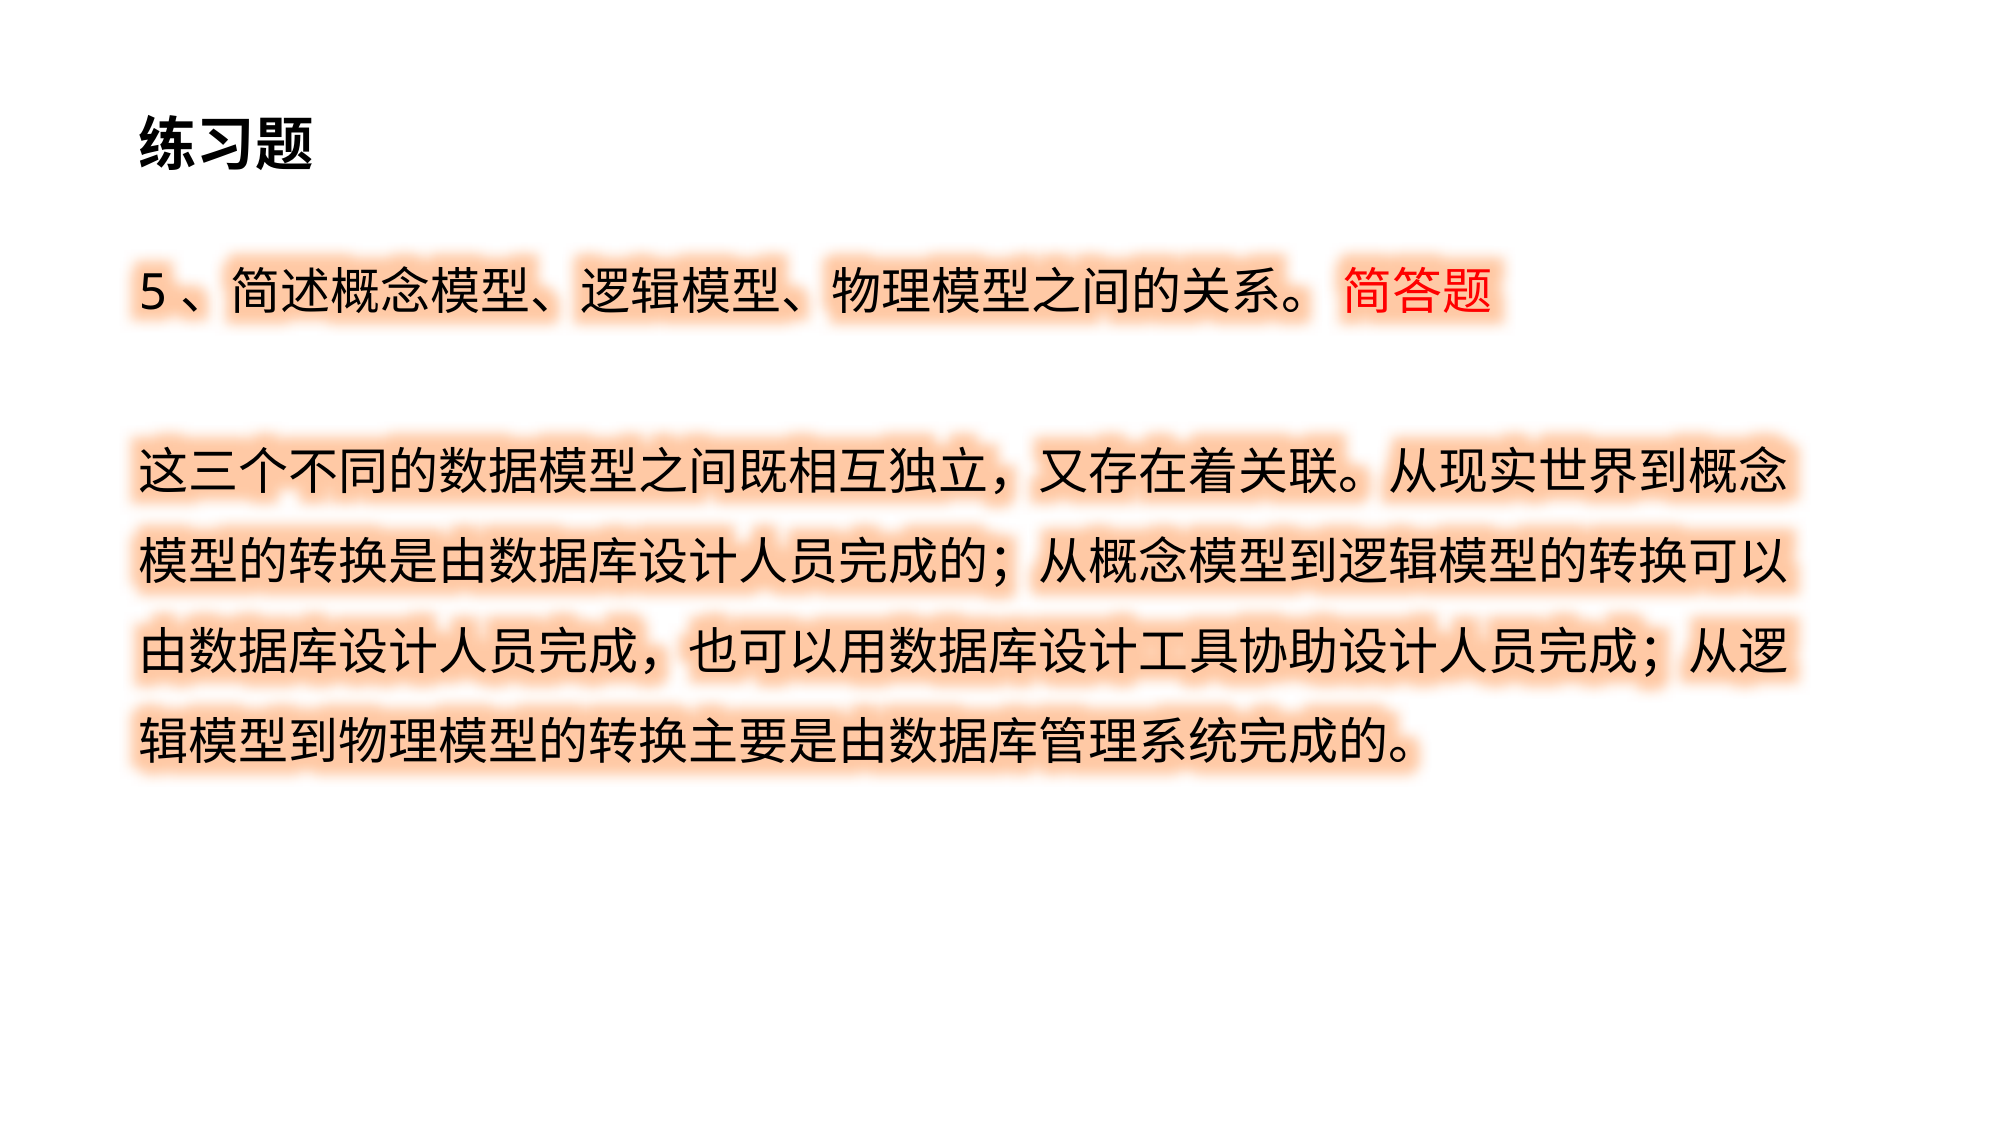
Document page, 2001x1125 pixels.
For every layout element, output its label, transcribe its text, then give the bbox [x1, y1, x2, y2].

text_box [117, 216, 1843, 1051]
text_box 5、简述概念模型、逻辑模型、物理模型之间的关系。 简答题 这三个不同的数据模型之间既相互独立，又存在着关联。从现实世界到概念模型的转换是由数据库设计人员完成的；从概念模型到逻辑模型的转换可以由数据库设计人员完成，也可以用数据库设计工具协助设计人员完成；从逻辑模型到物理模型的转换主要是由数据库管理系统完成的。 [120, 219, 1839, 1047]
text_box 练习题 [120, 97, 1568, 187]
text_box 数据库基本概念 [113, 212, 1847, 1055]
